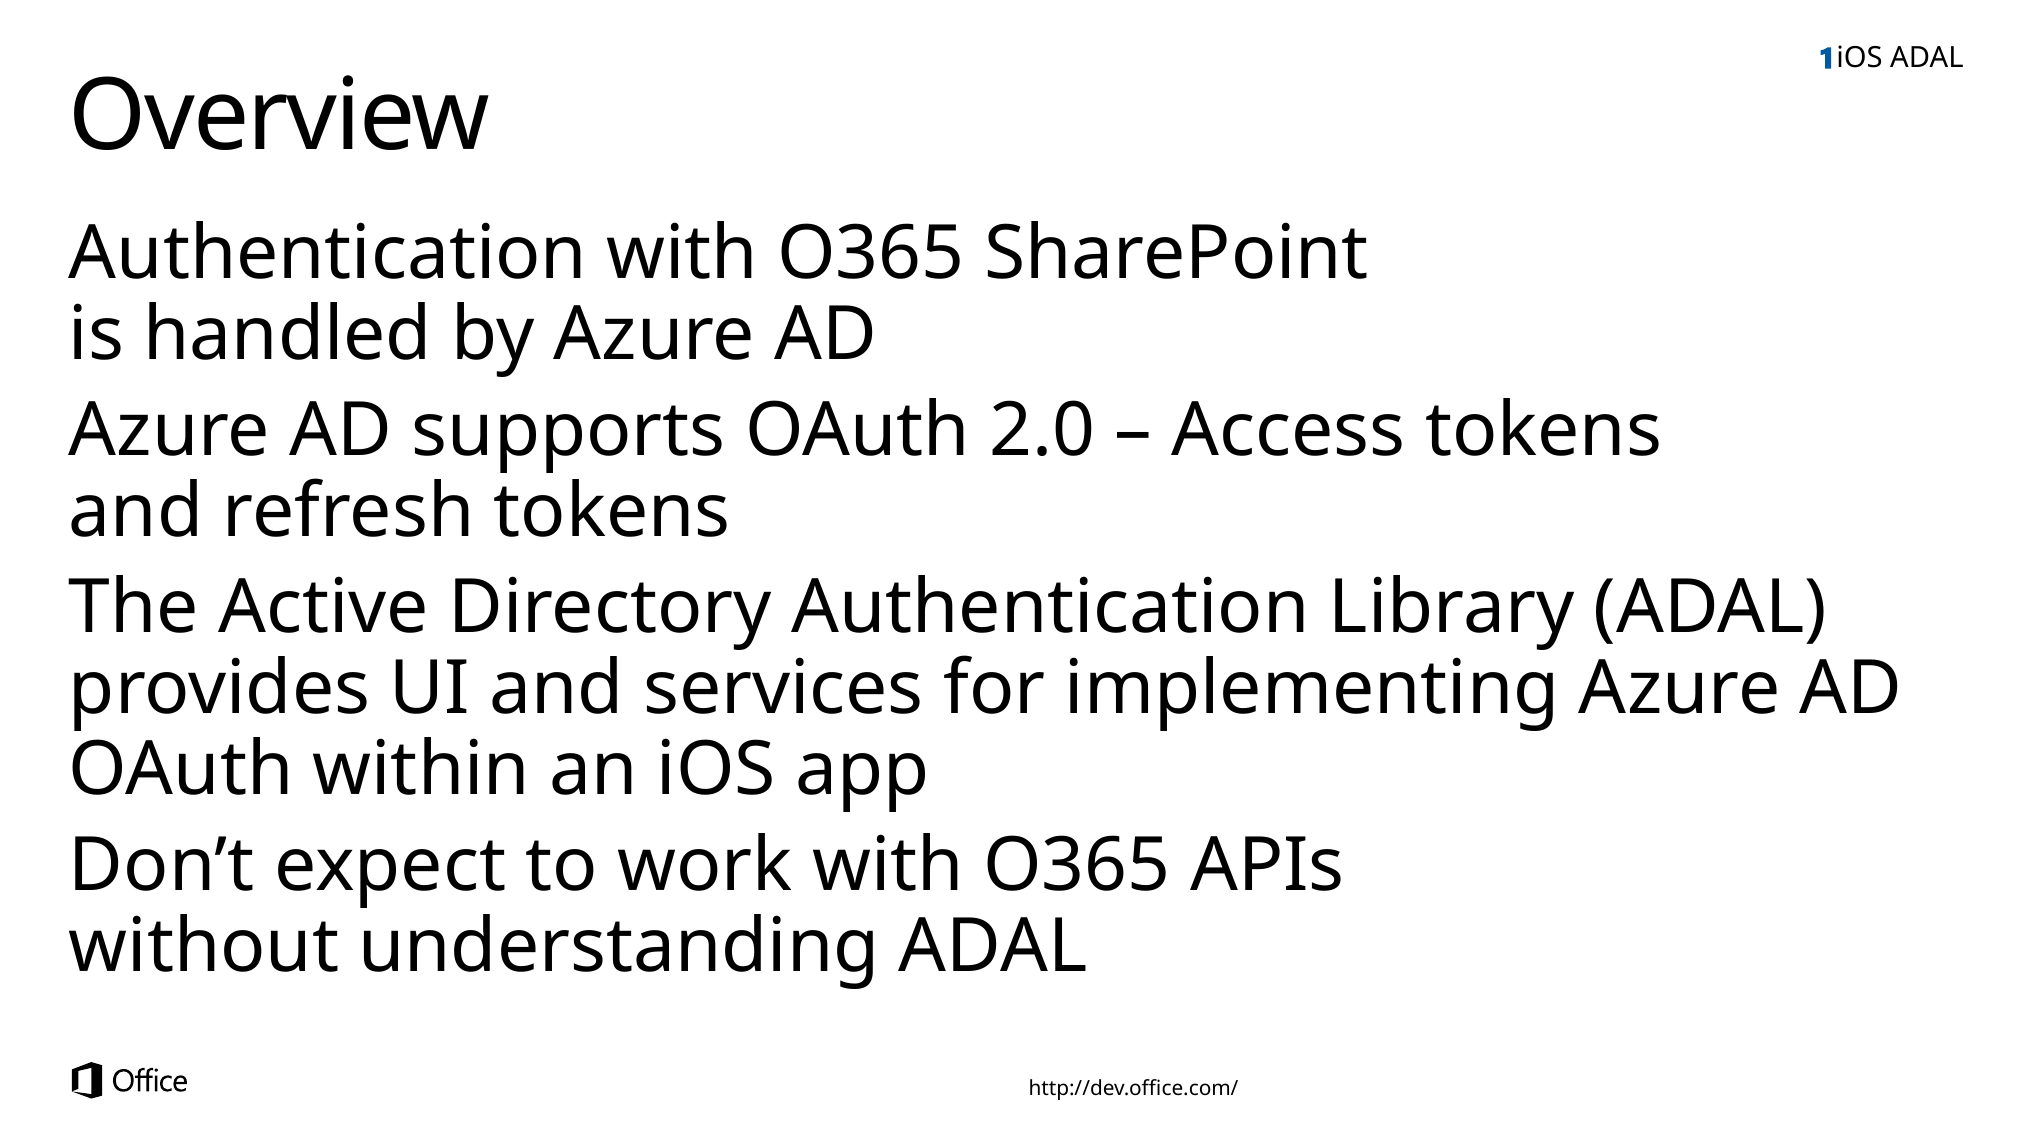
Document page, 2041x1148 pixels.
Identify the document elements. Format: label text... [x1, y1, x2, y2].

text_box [1763, 27, 2025, 75]
title Overview [45, 48, 1996, 198]
list Authentication with O365 SharePoint is handled by Azure AD Azure AD supports OAuth 2.0 – Access tokens and refresh tokens The Active Directory Authentication Library (ADAL) provides UI and services for implementing Azure AD OAuth within an iOS app Don’t expect to work with O365 APIs without understanding ADAL [45, 198, 1996, 1020]
